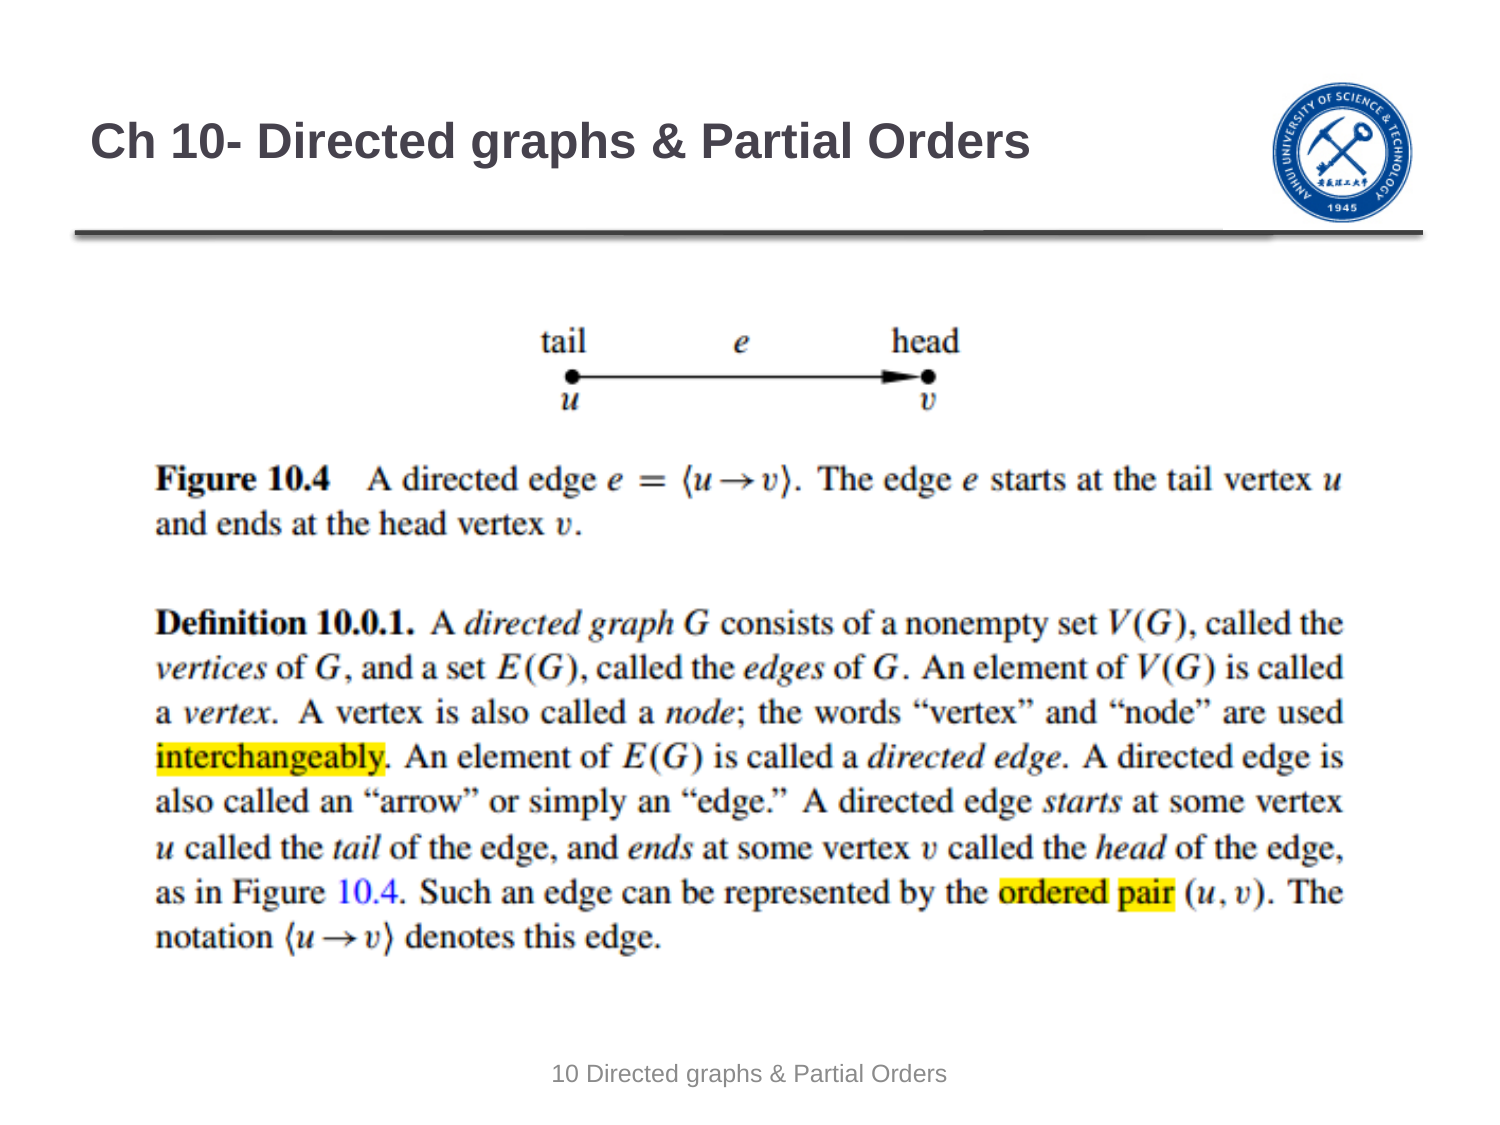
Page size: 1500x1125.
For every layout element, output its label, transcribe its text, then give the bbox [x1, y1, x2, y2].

title Ch 10- Directed graphs & Partial Orders [74, 44, 1272, 233]
picture [1223, 34, 1430, 230]
footer 10 Directed graphs & Partial Orders [512, 1042, 988, 1103]
picture [153, 298, 1359, 959]
